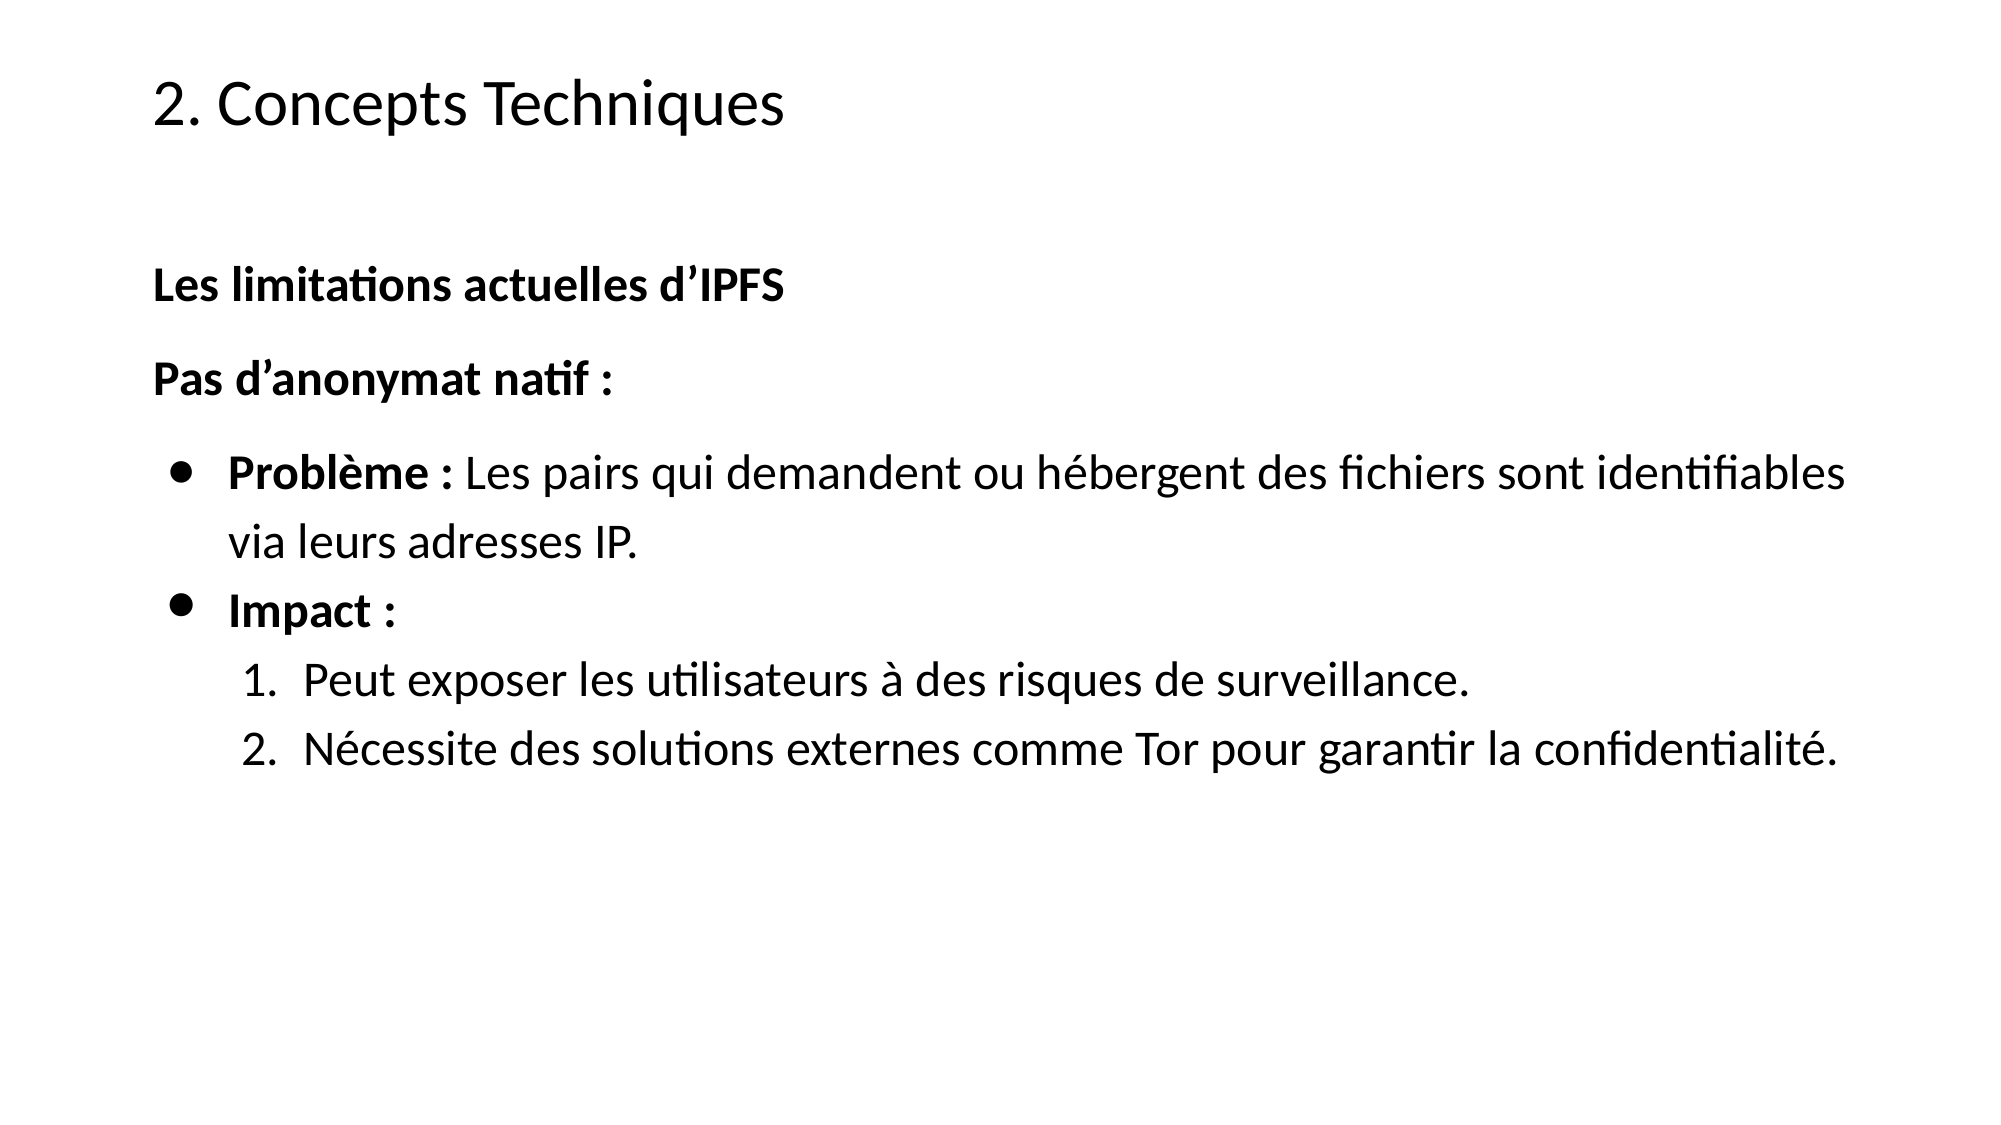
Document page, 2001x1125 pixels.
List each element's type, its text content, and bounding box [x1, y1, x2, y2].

text_box Les limitations actuelles d’IPFS Pas d’anonymat natif : Problème : Les pairs qui demandent ou hébergent des fichiers sont identifiables via leurs adresses IP. Impact : Peut exposer les utilisateurs à des risques de surveillance. Nécessite des solutions externes comme Tor pour garantir la confidentialité. [138, 234, 1866, 877]
text_box 2. Concepts Techniques [137, 59, 1863, 155]
